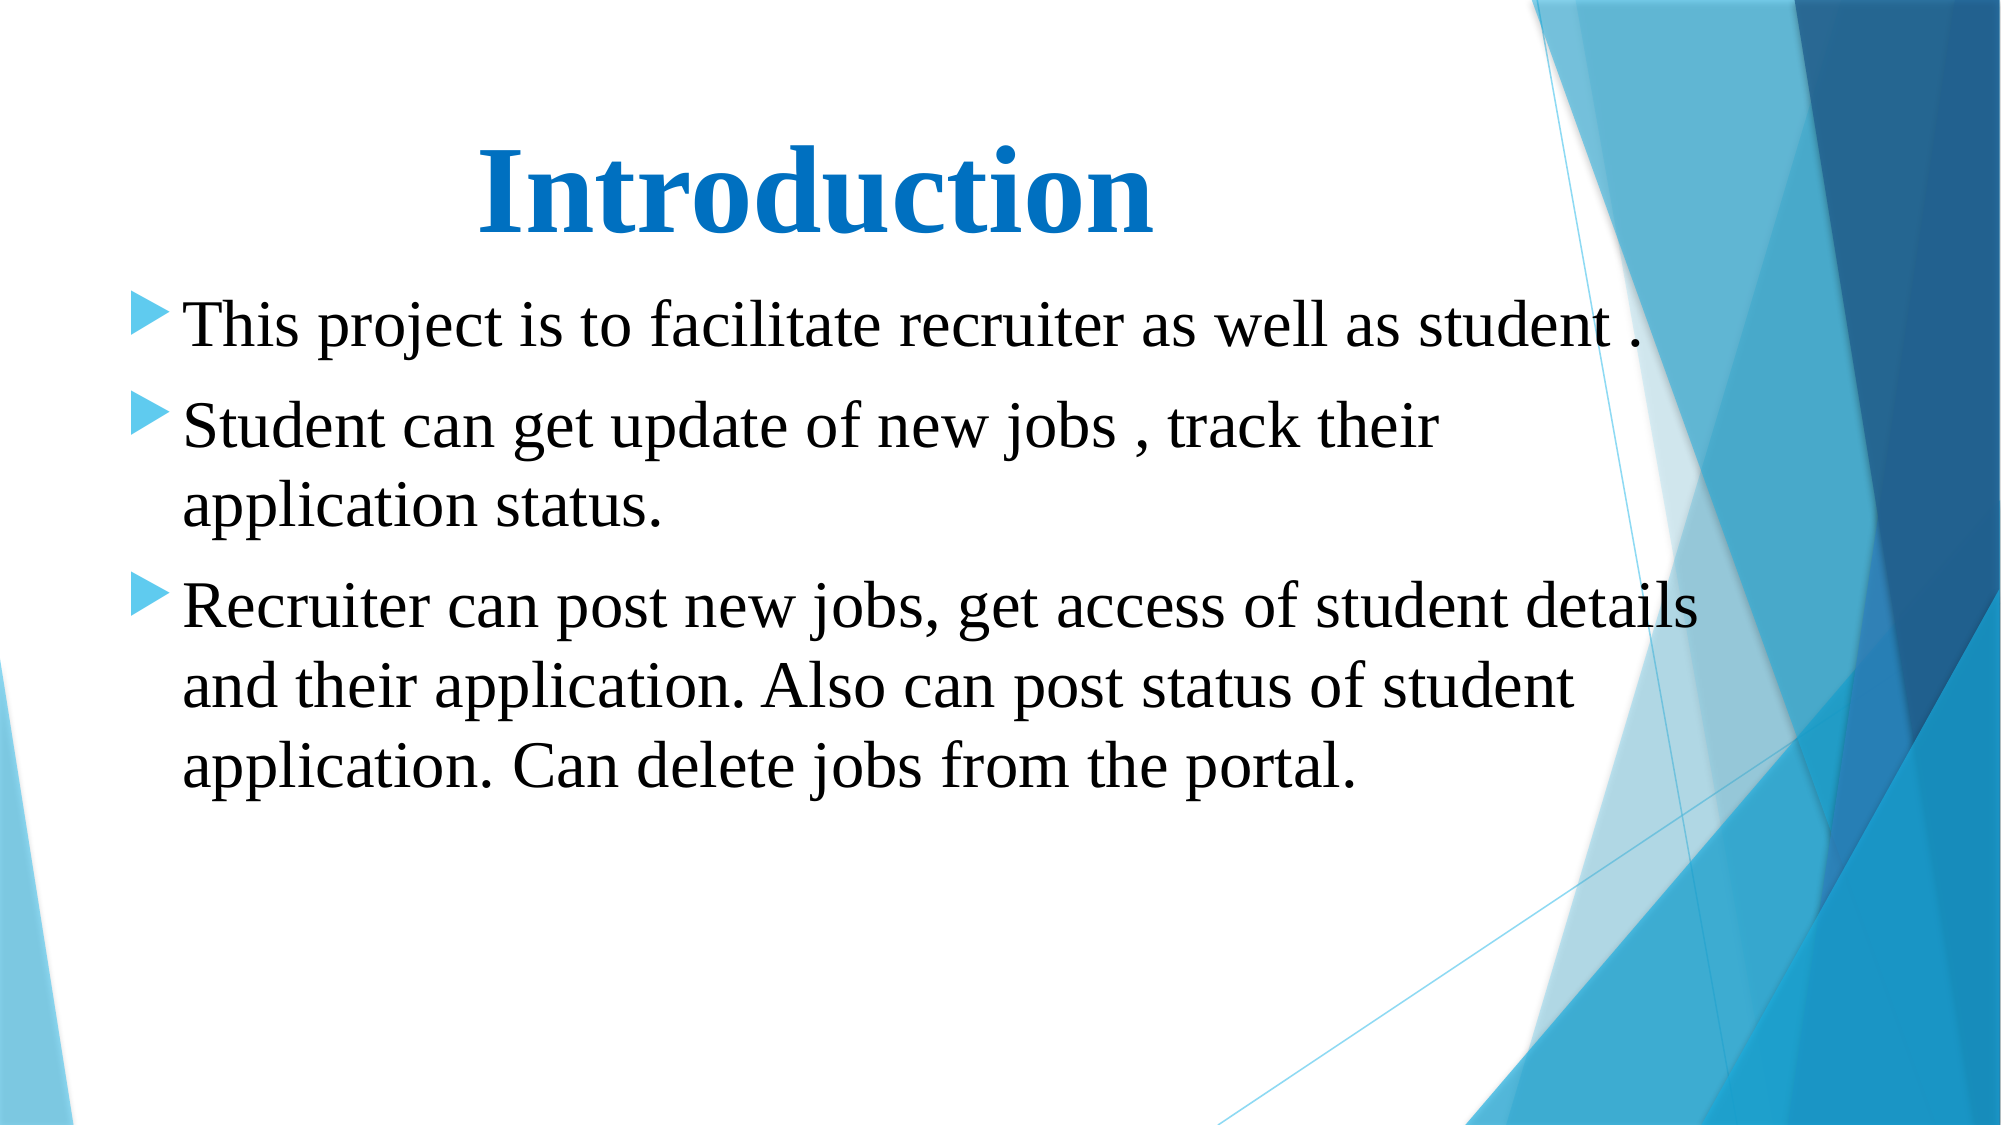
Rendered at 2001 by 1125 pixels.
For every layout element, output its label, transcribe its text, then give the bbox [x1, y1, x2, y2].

title Introduction [111, 99, 1522, 272]
list This project is to facilitate recruiter as well as student . Student can get update of new jobs , track their application status. Recruiter can post new jobs, get access of student details and their application. Also can post status of student application. Can delete jobs from the portal. [111, 272, 1718, 972]
